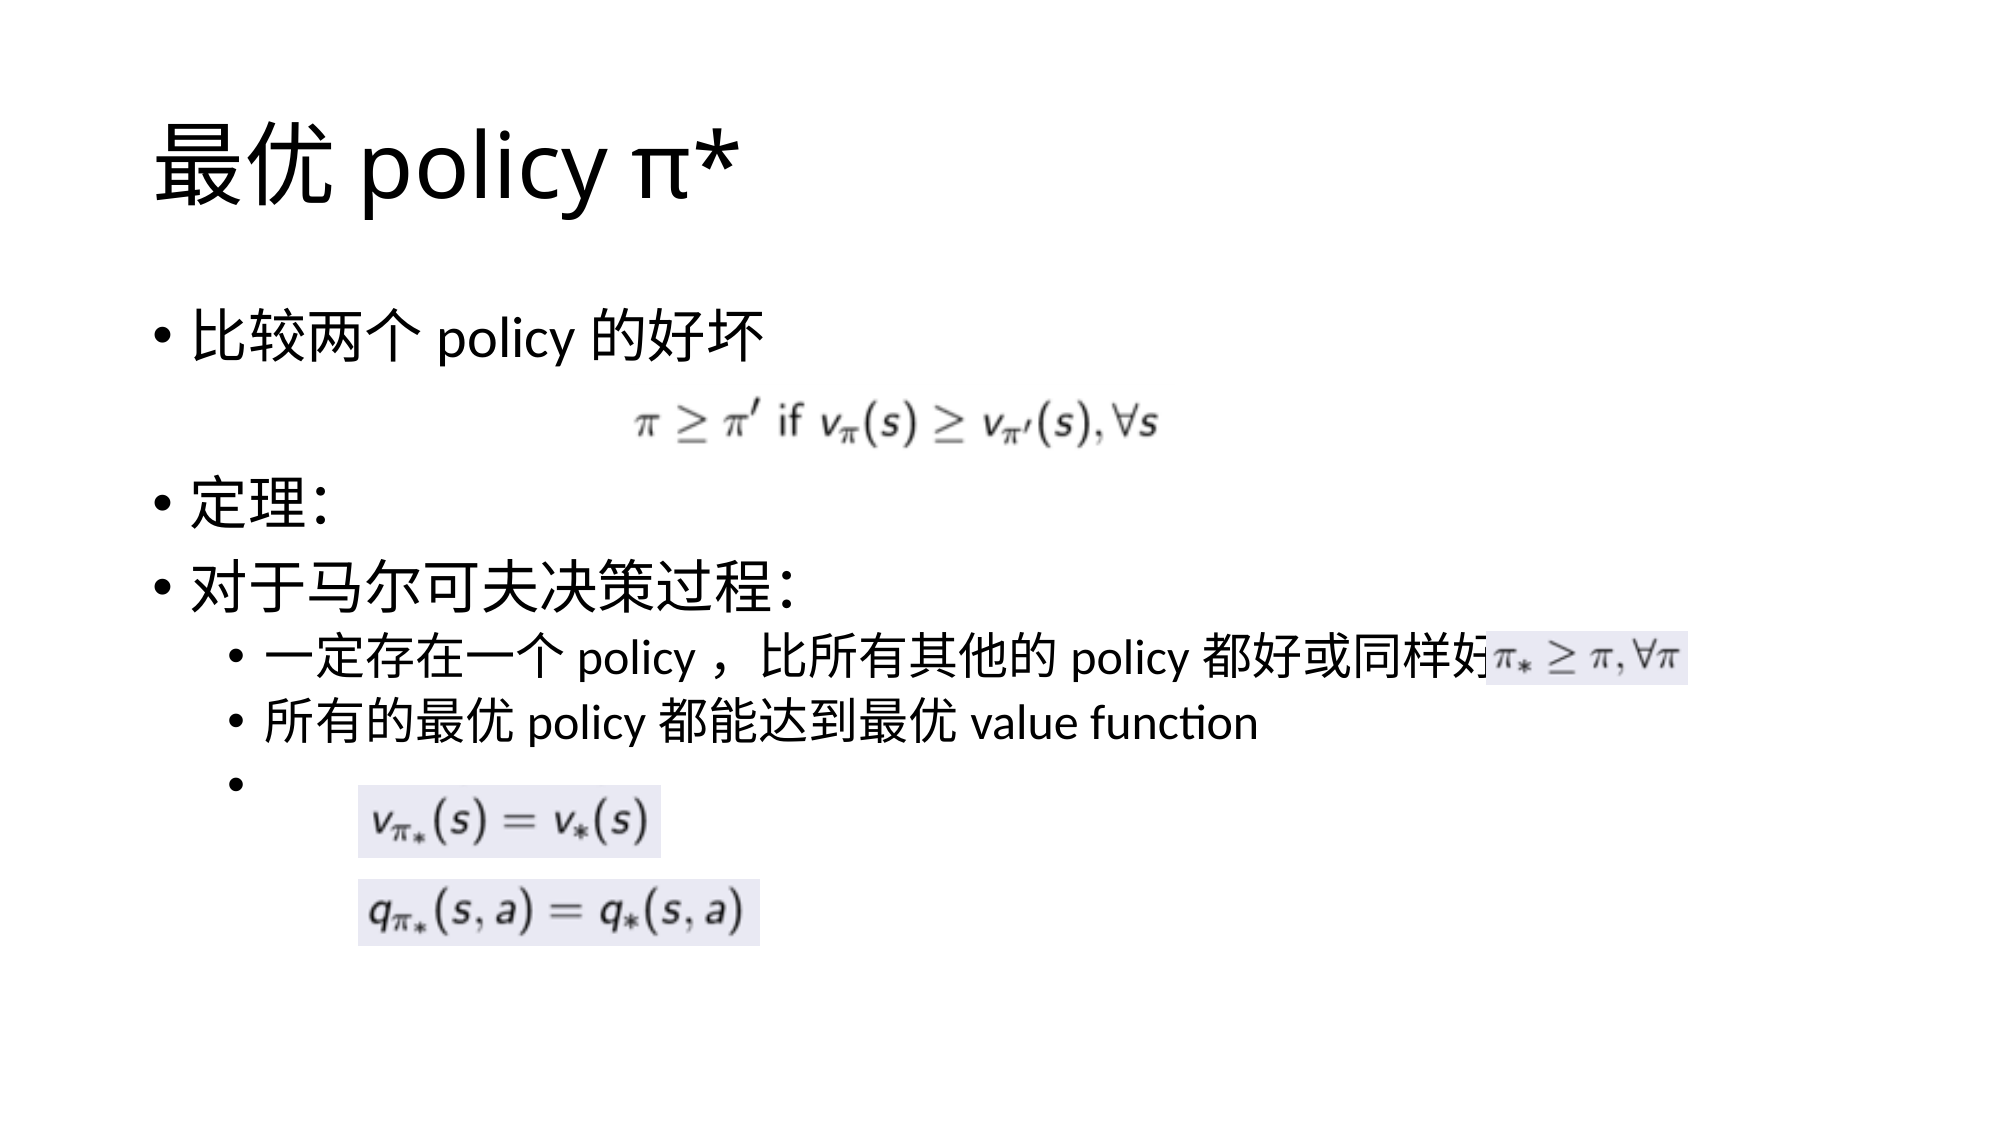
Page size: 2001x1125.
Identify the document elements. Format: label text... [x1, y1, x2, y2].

picture [630, 383, 1175, 460]
picture [358, 785, 661, 858]
picture [1486, 631, 1688, 685]
picture [358, 879, 760, 946]
list 比较两个policy的好坏 定理： 对于马尔可夫决策过程： 一定存在一个policy，比所有其他的policy都好或同样好， 所有的最优policy都能达到最优value function [137, 299, 1863, 1014]
title 最优policy π* [137, 59, 1863, 278]
